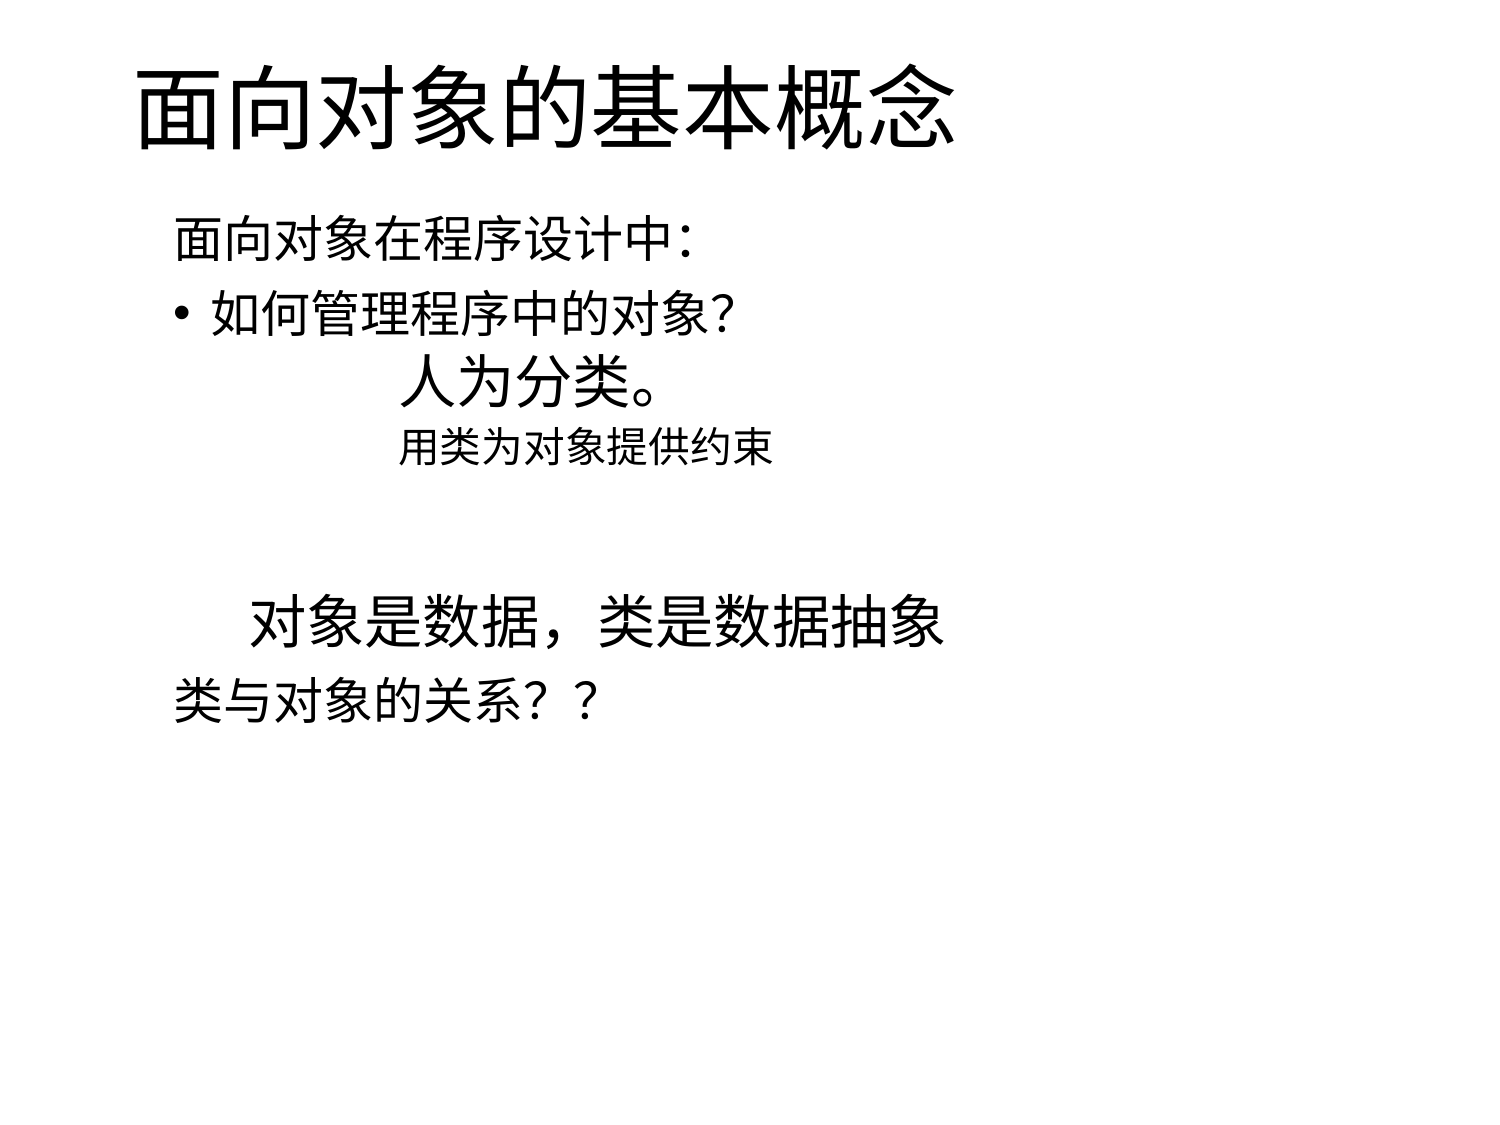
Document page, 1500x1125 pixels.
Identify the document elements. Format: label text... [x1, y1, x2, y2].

title 面向对象的基本概念 [117, 19, 1393, 207]
list 面向对象在程序设计中： 如何管理程序中的对象？ 人为分类。 用类为对象提供约束 对象是数据，类是数据抽象 类与对象的关系？？ [158, 206, 1175, 880]
